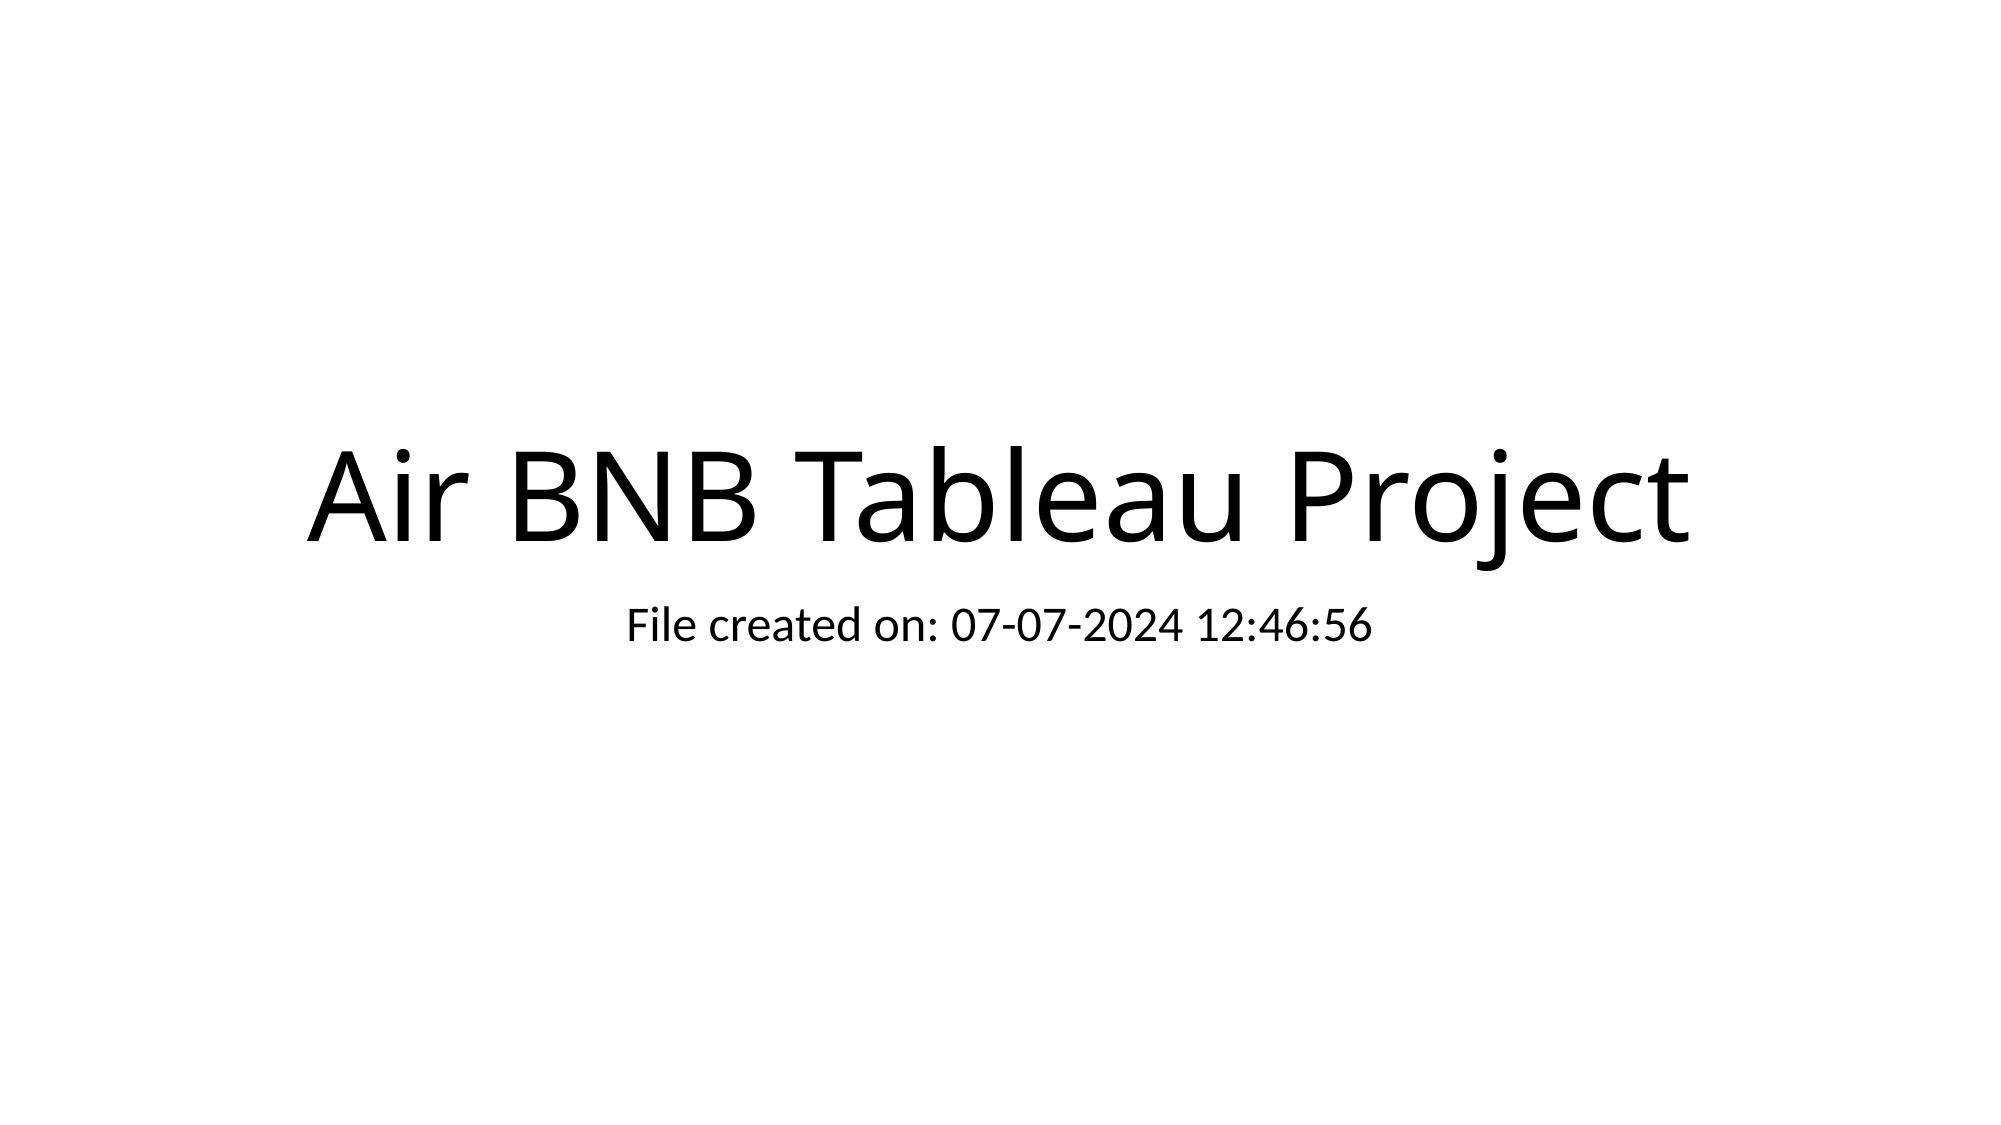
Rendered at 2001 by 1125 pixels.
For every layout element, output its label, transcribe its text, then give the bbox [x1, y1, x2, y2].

title Air BNB Tableau Project [249, 184, 1750, 576]
subtitle File created on: 07-07-2024 12:46:56 [249, 590, 1750, 863]
